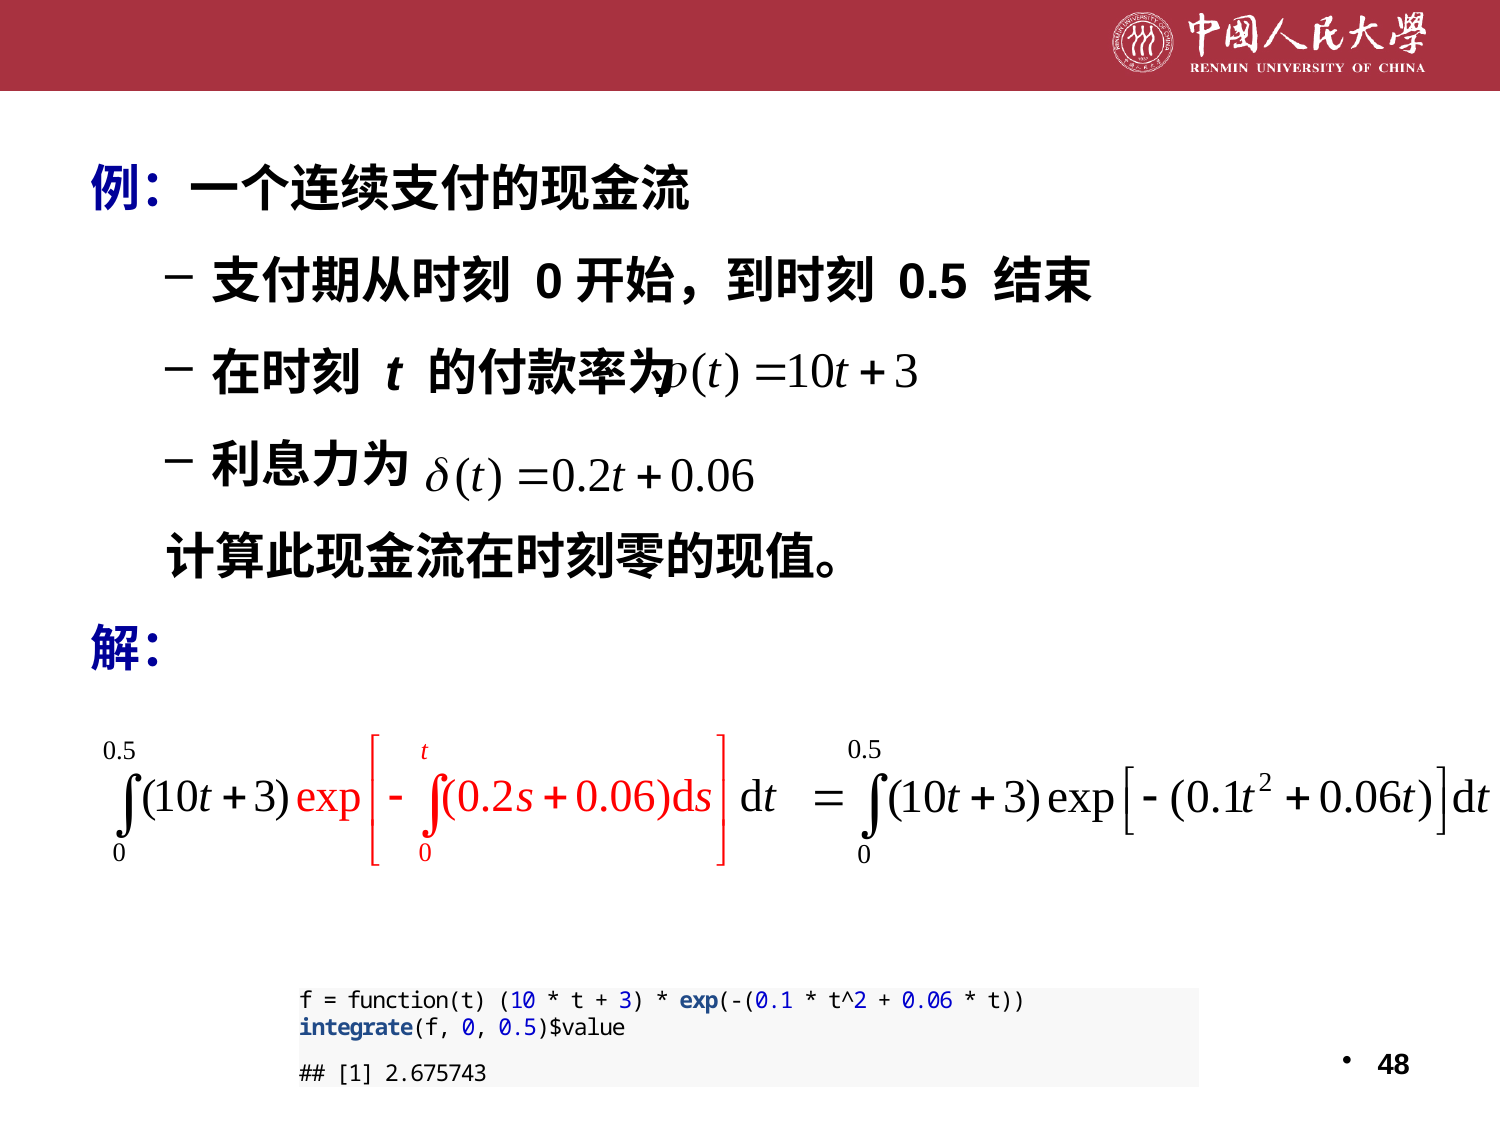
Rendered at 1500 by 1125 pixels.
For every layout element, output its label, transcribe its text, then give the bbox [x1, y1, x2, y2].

list 例：一个连续支付的现金流 支付期从时刻 0开始，到时刻 0.5 结束 在时刻 t 的付款率为 利息力为 计算此现金流在时刻零的现值。 解： [75, 137, 1425, 522]
slide_number 48 [1207, 1035, 1425, 1103]
picture [0, 1, 1500, 91]
list 例：一个连续支付的现金流 支付期从时刻 0开始，到时刻 0.5 结束 在时刻 t 的付款率为 利息力为 计算此现金流在时刻零的现值。 解： [75, 525, 1425, 543]
picture [298, 968, 1202, 1107]
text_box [418, 446, 762, 512]
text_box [802, 729, 1500, 876]
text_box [649, 341, 928, 409]
list 例：一个连续支付的现金流 支付期从时刻 0开始，到时刻 0.5 结束 在时刻 t 的付款率为 利息力为 计算此现金流在时刻零的现值。 解： [75, 544, 1425, 1035]
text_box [95, 727, 785, 874]
